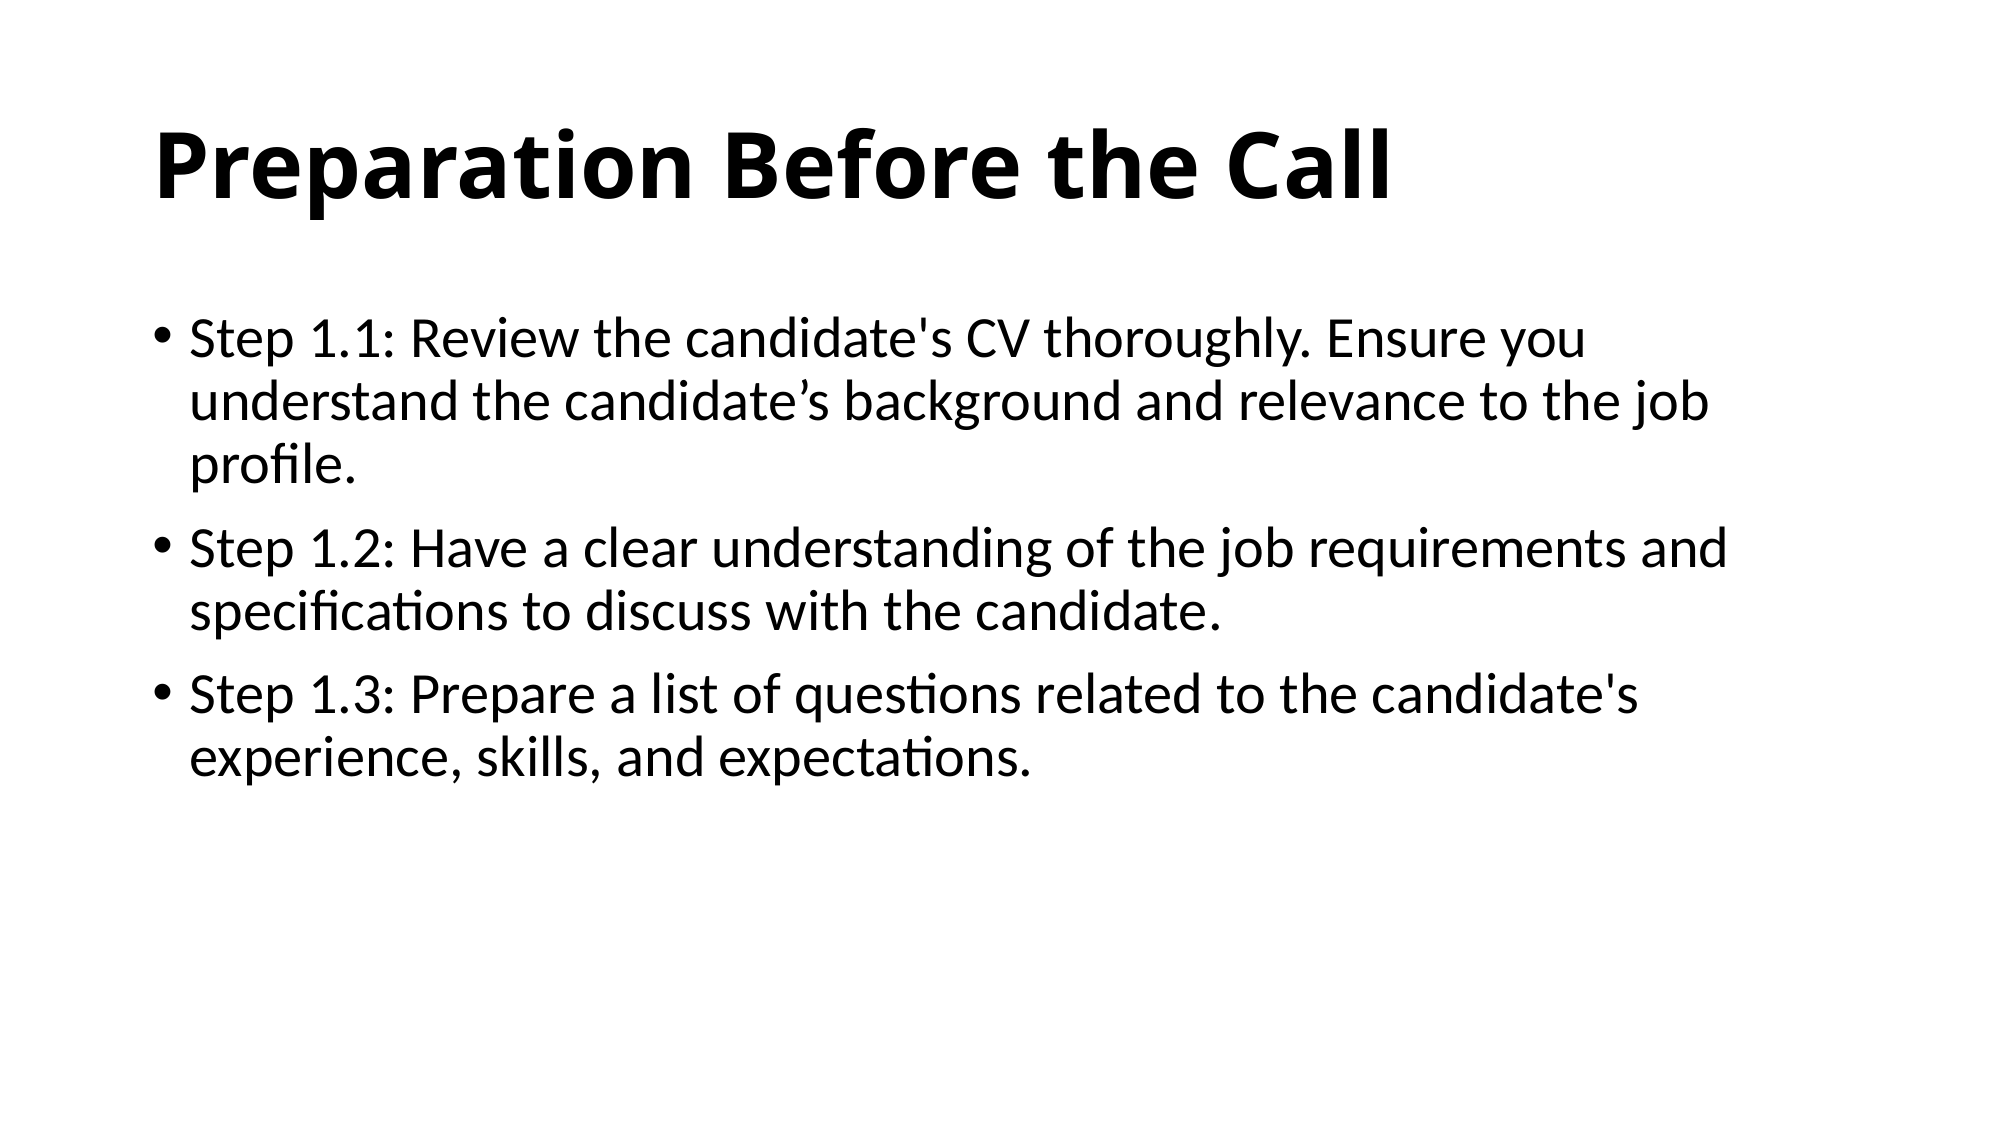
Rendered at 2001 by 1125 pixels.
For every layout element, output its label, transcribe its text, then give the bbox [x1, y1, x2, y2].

title Preparation Before the Call [137, 59, 1863, 278]
list Step 1.1: Review the candidate's CV thoroughly. Ensure you understand the candidate’s background and relevance to the job profile. Step 1.2: Have a clear understanding of the job requirements and specifications to discuss with the candidate. Step 1.3: Prepare a list of questions related to the candidate's experience, skills, and expectations. [137, 299, 1863, 1014]
